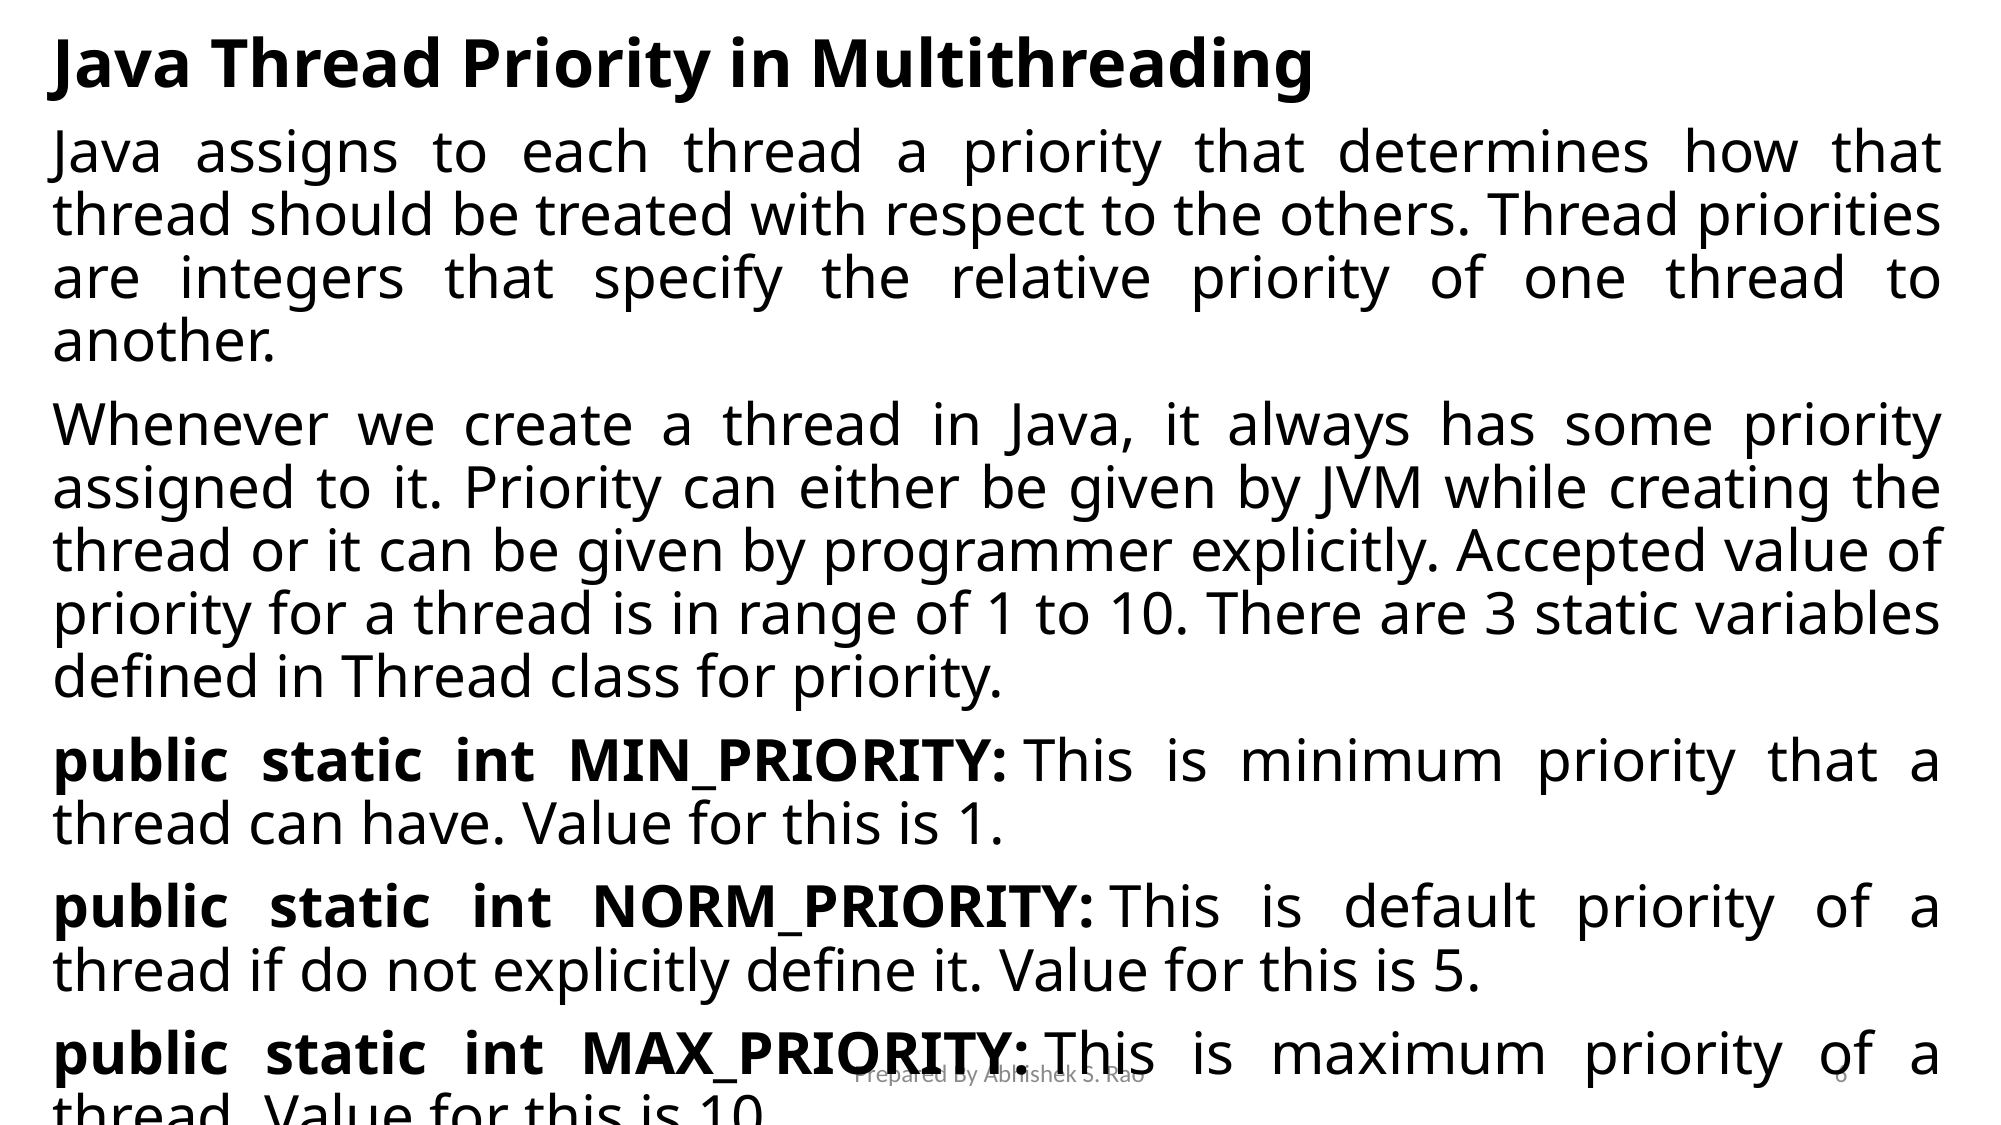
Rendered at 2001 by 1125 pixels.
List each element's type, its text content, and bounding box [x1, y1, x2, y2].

list Java Thread Priority in Multithreading Java assigns to each thread a priority that determines how that thread should be treated with respect to the others. Thread priorities are integers that specify the relative priority of one thread to another. Whenever we create a thread in Java, it always has some priority assigned to it. Priority can either be given by JVM while creating the thread or it can be given by programmer explicitly. Accepted value of priority for a thread is in range of 1 to 10. There are 3 static variables defined in Thread class for priority. public static int MIN_PRIORITY: This is minimum priority that a thread can have. Value for this is 1. public static int NORM_PRIORITY: This is default priority of a thread if do not explicitly define it. Value for this is 5. public static int MAX_PRIORITY: This is maximum priority of a thread. Value for this is 10. [37, 22, 1958, 1103]
slide_number 6 [1412, 1042, 1863, 1103]
footer Prepared By Abhishek S. Rao [662, 1042, 1338, 1103]
